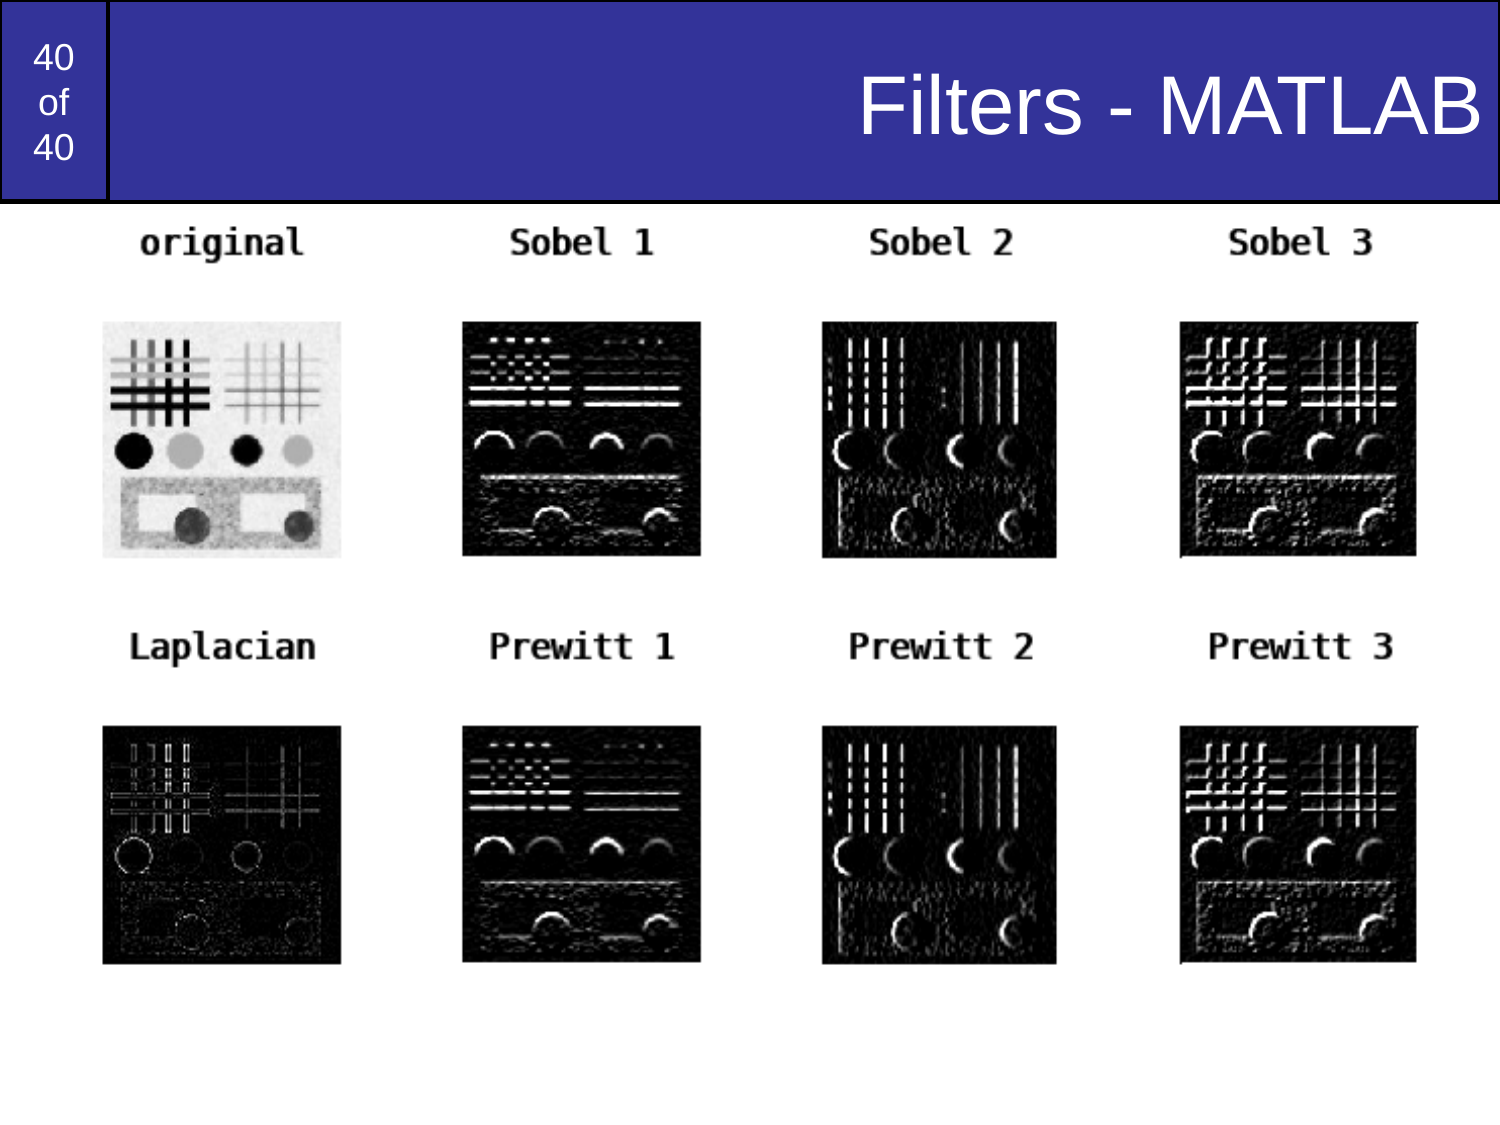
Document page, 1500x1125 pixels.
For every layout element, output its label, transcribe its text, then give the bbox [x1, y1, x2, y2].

title Filters - MATLAB [106, 0, 1500, 204]
picture [94, 213, 1429, 984]
